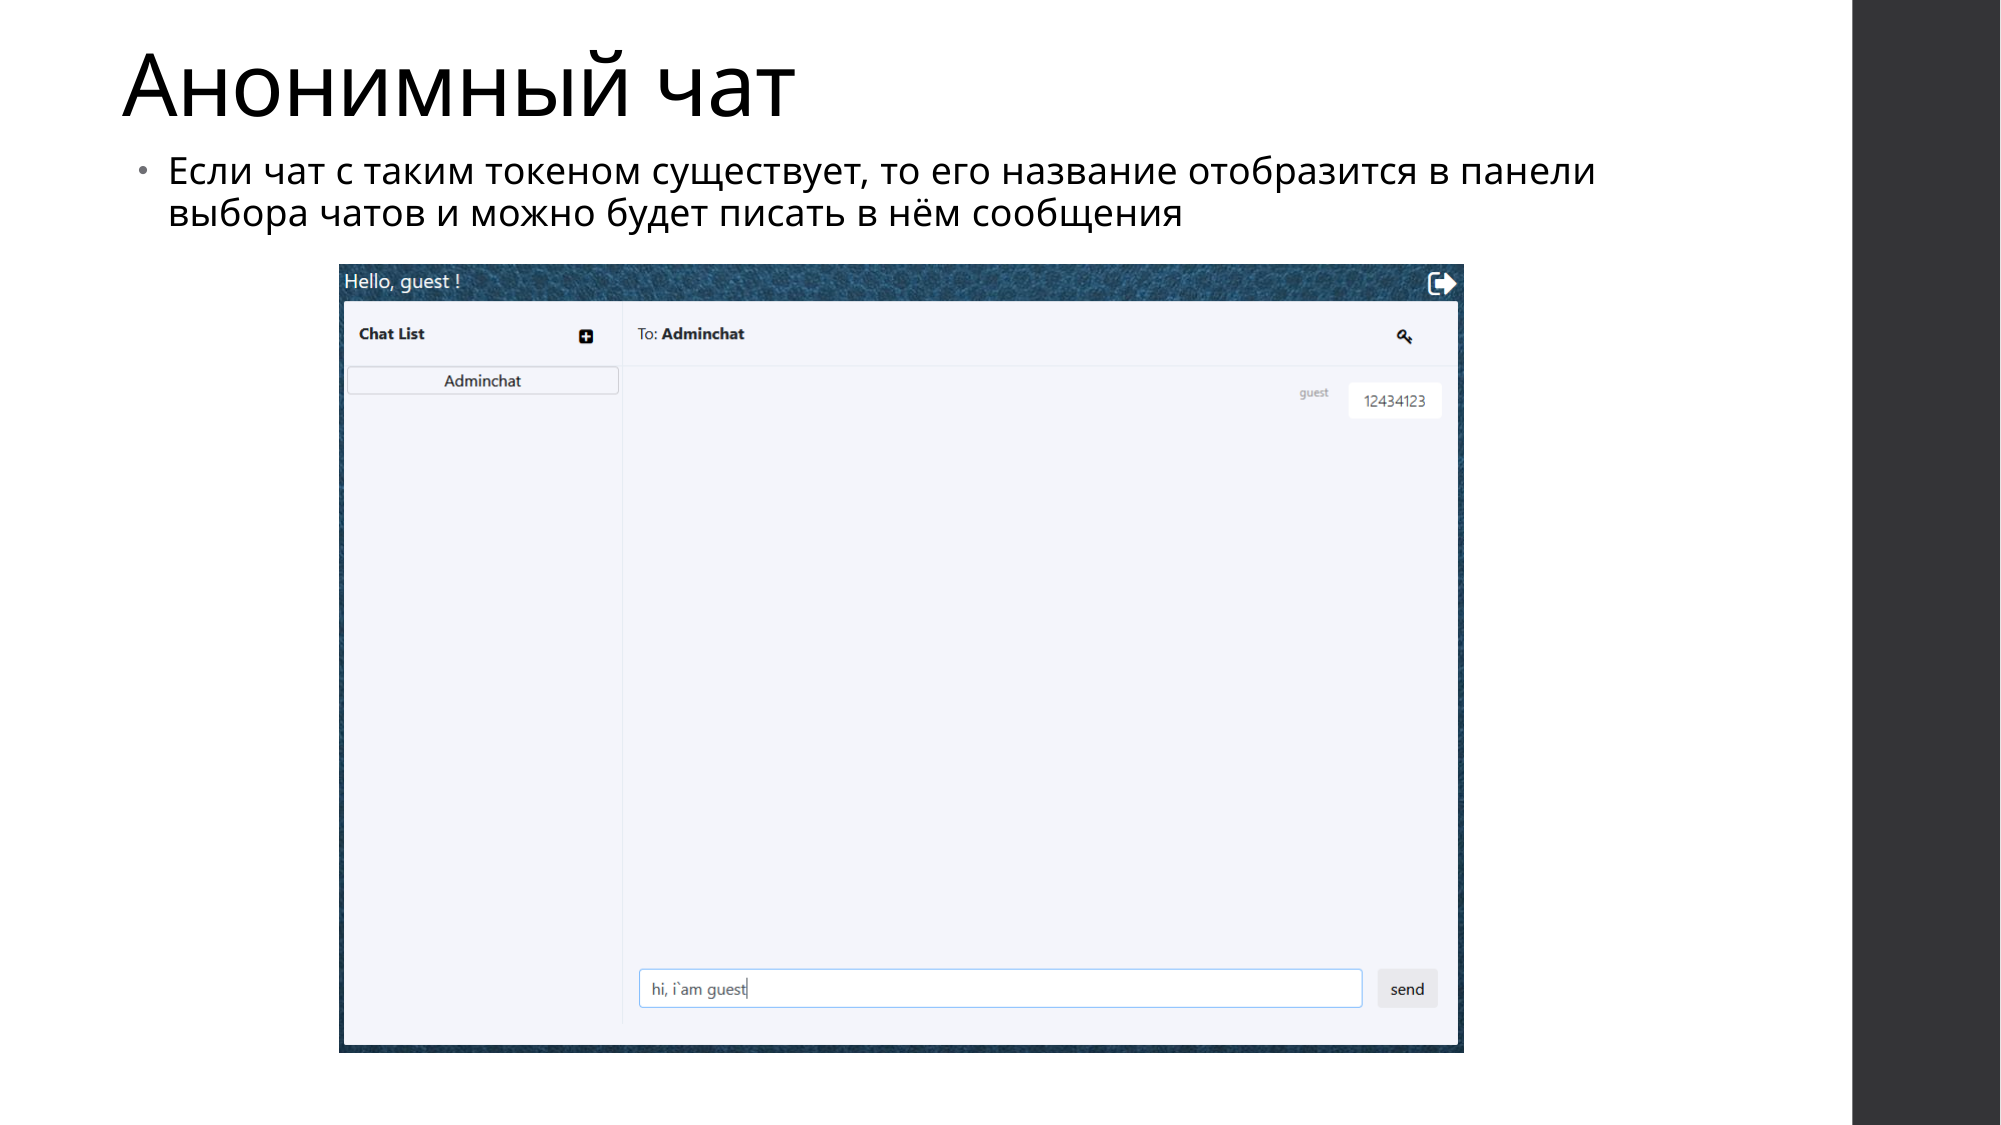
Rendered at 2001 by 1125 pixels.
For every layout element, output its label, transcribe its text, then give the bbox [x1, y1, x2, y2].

title Анонимный чат [107, 33, 1698, 143]
list Если чат с таким токеном существует, то его название отобразится в панели выбора чатов и можно будет писать в нём сообщения [122, 142, 1680, 251]
picture [338, 264, 1464, 1054]
